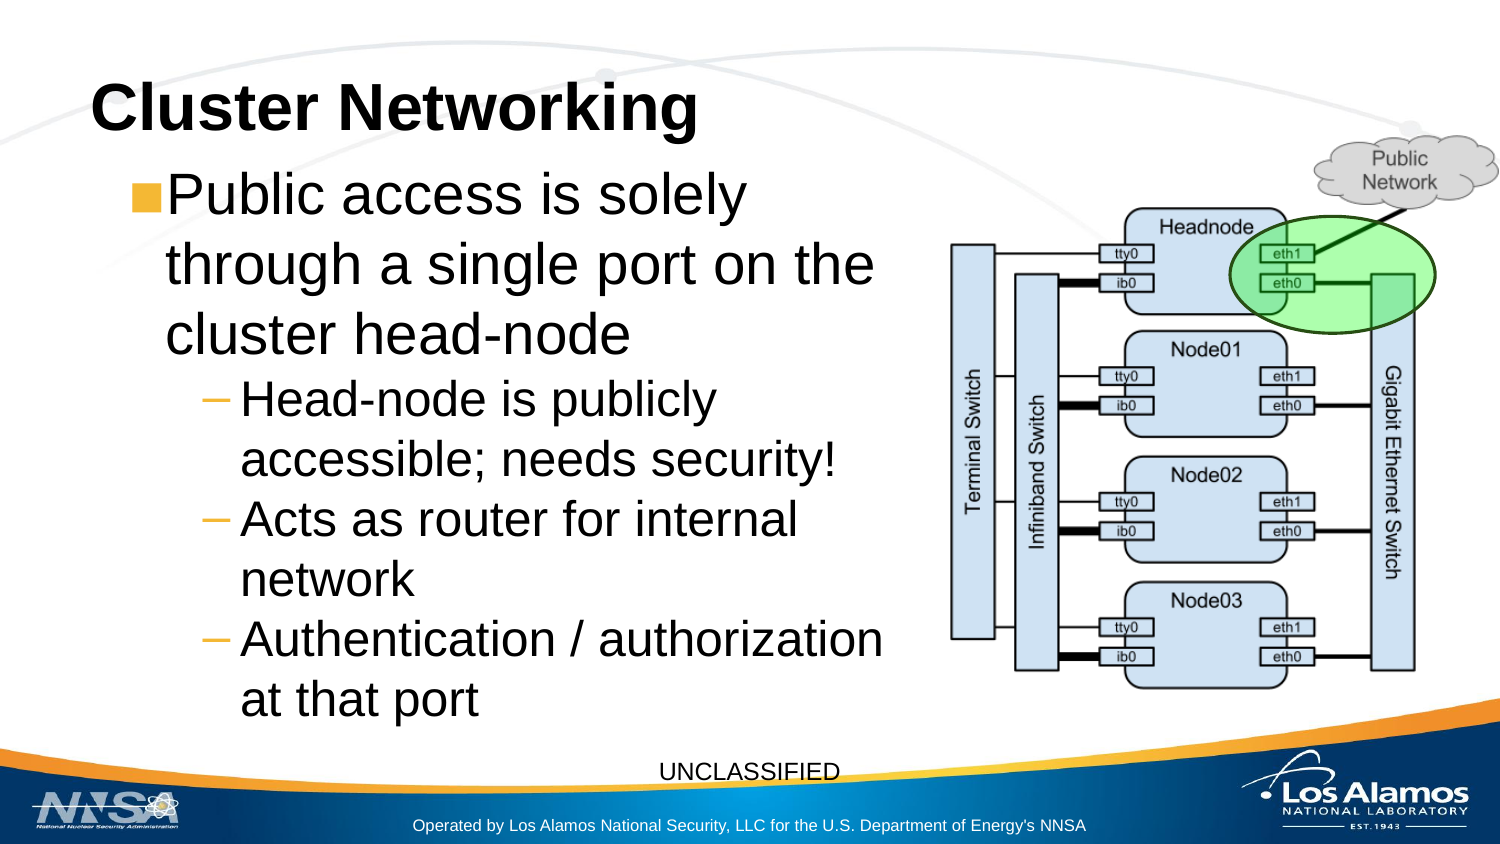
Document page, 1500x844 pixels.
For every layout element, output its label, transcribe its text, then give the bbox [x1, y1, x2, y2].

picture [0, 0, 1500, 844]
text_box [949, 132, 1500, 692]
list Public access is solely through a single port on the cluster head-node Head-node is publicly accessible; needs security! Acts as router for internal network Authentication / authorization at that port [75, 175, 923, 748]
title Cluster Networking [75, 33, 1425, 175]
